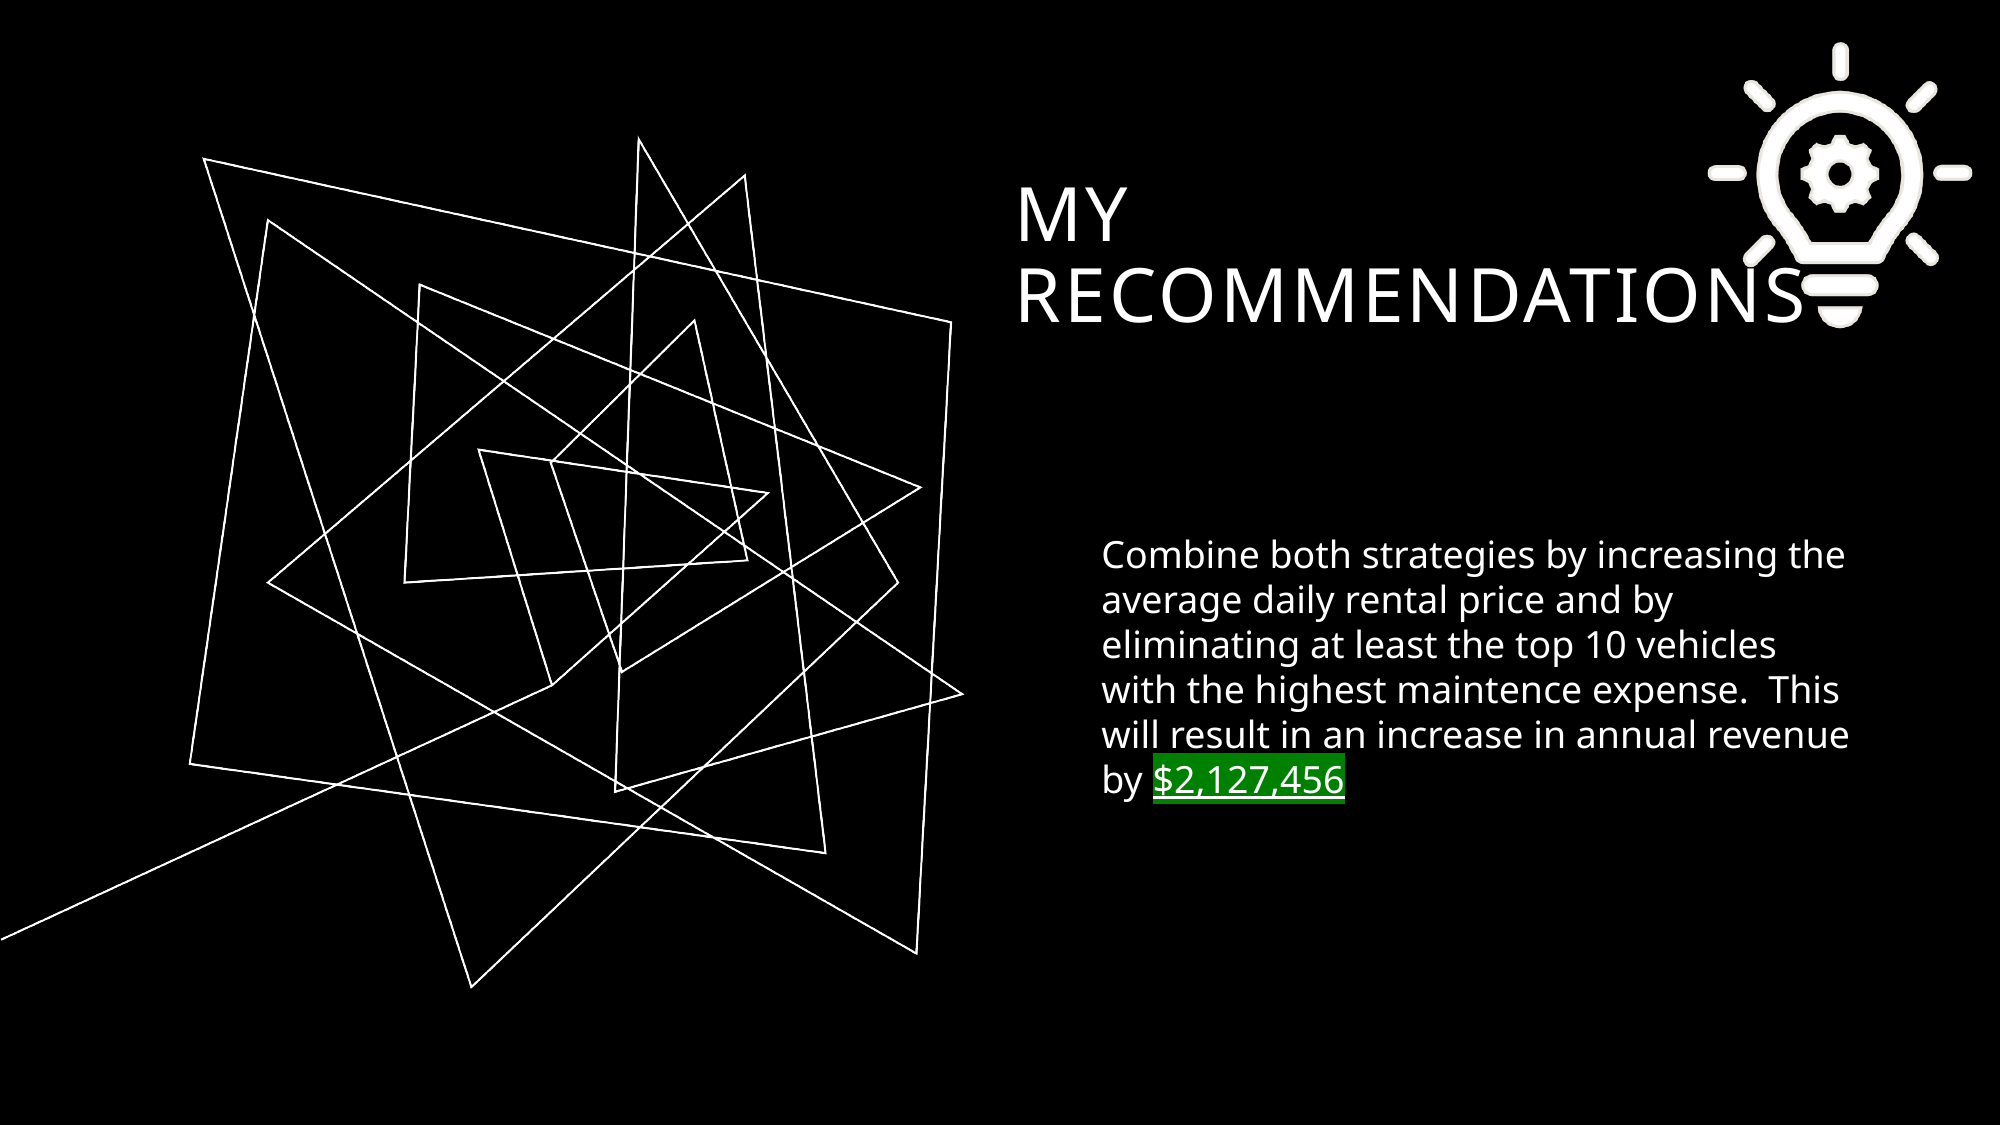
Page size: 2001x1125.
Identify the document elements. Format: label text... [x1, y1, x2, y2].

picture [1685, 30, 2000, 345]
picture [0, 135, 965, 989]
title My Recommendations [999, 94, 1874, 422]
text_box Combine both strategies by increasing the average daily rental price and by eliminating at least the top 10 vehicles with the highest maintence expense. This will result in an increase in annual revenue by $2,127,456 [1086, 523, 1874, 809]
